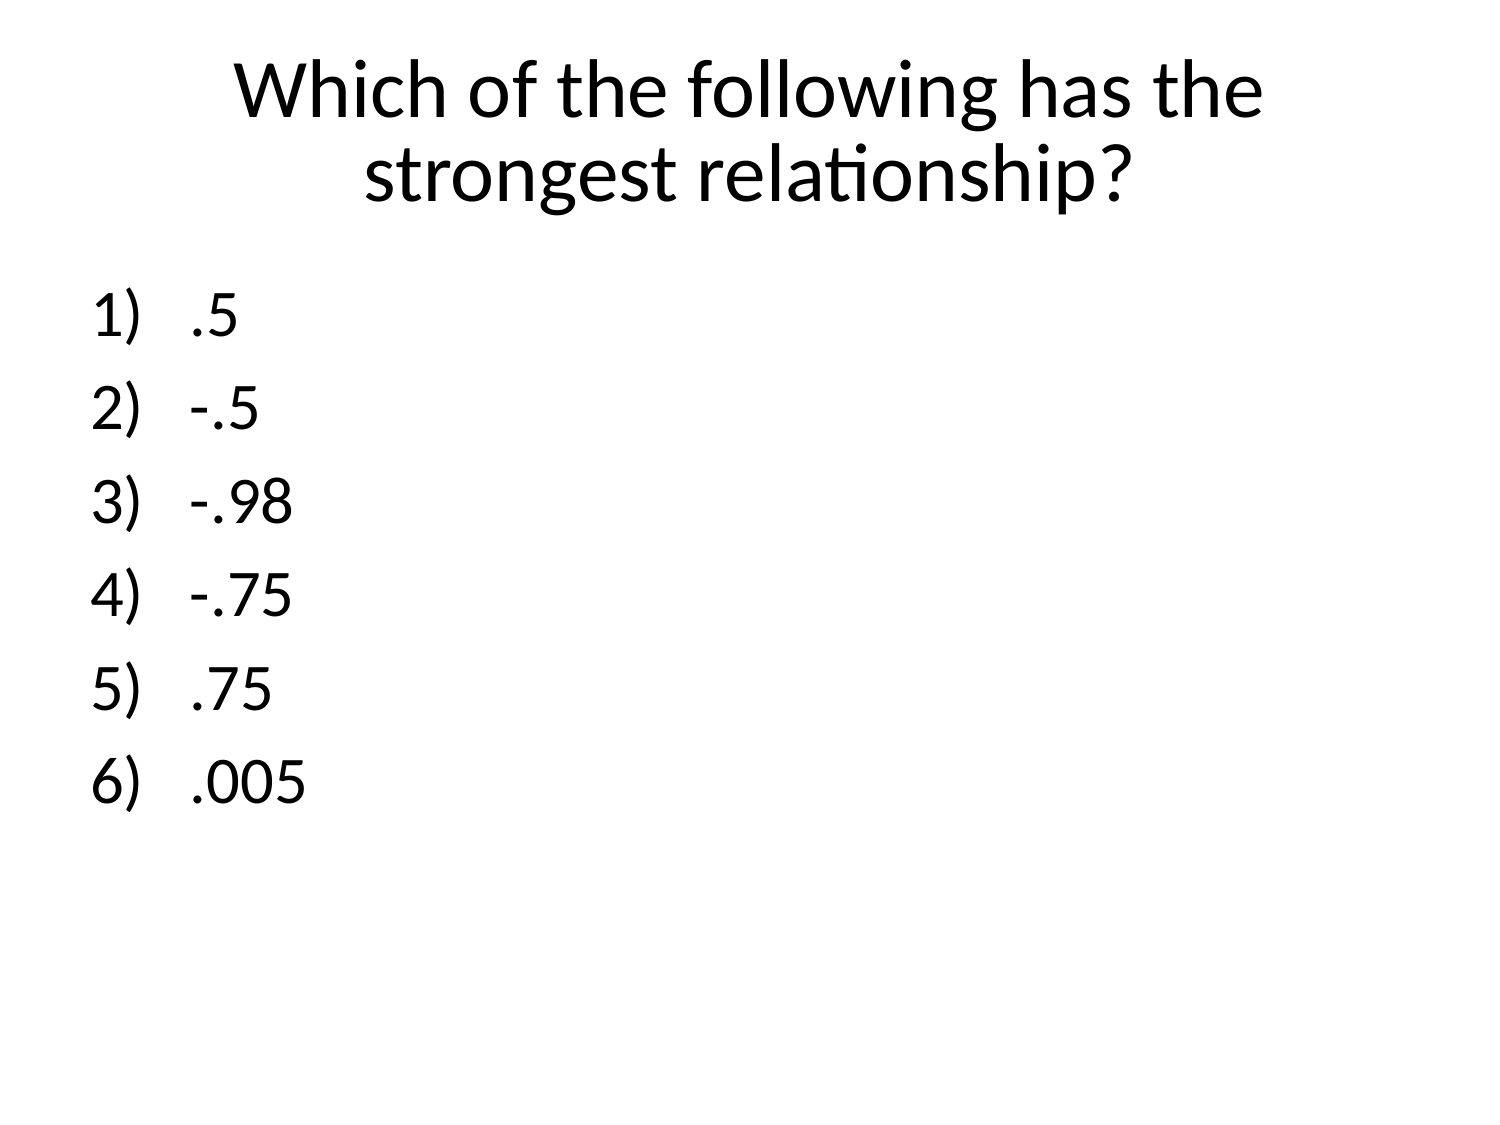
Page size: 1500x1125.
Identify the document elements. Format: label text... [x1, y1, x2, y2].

title Which of the following has the strongest relationship? [75, 45, 1425, 233]
list .5 -.5 -.98 -.75 .75 .005 [75, 262, 1425, 1005]
